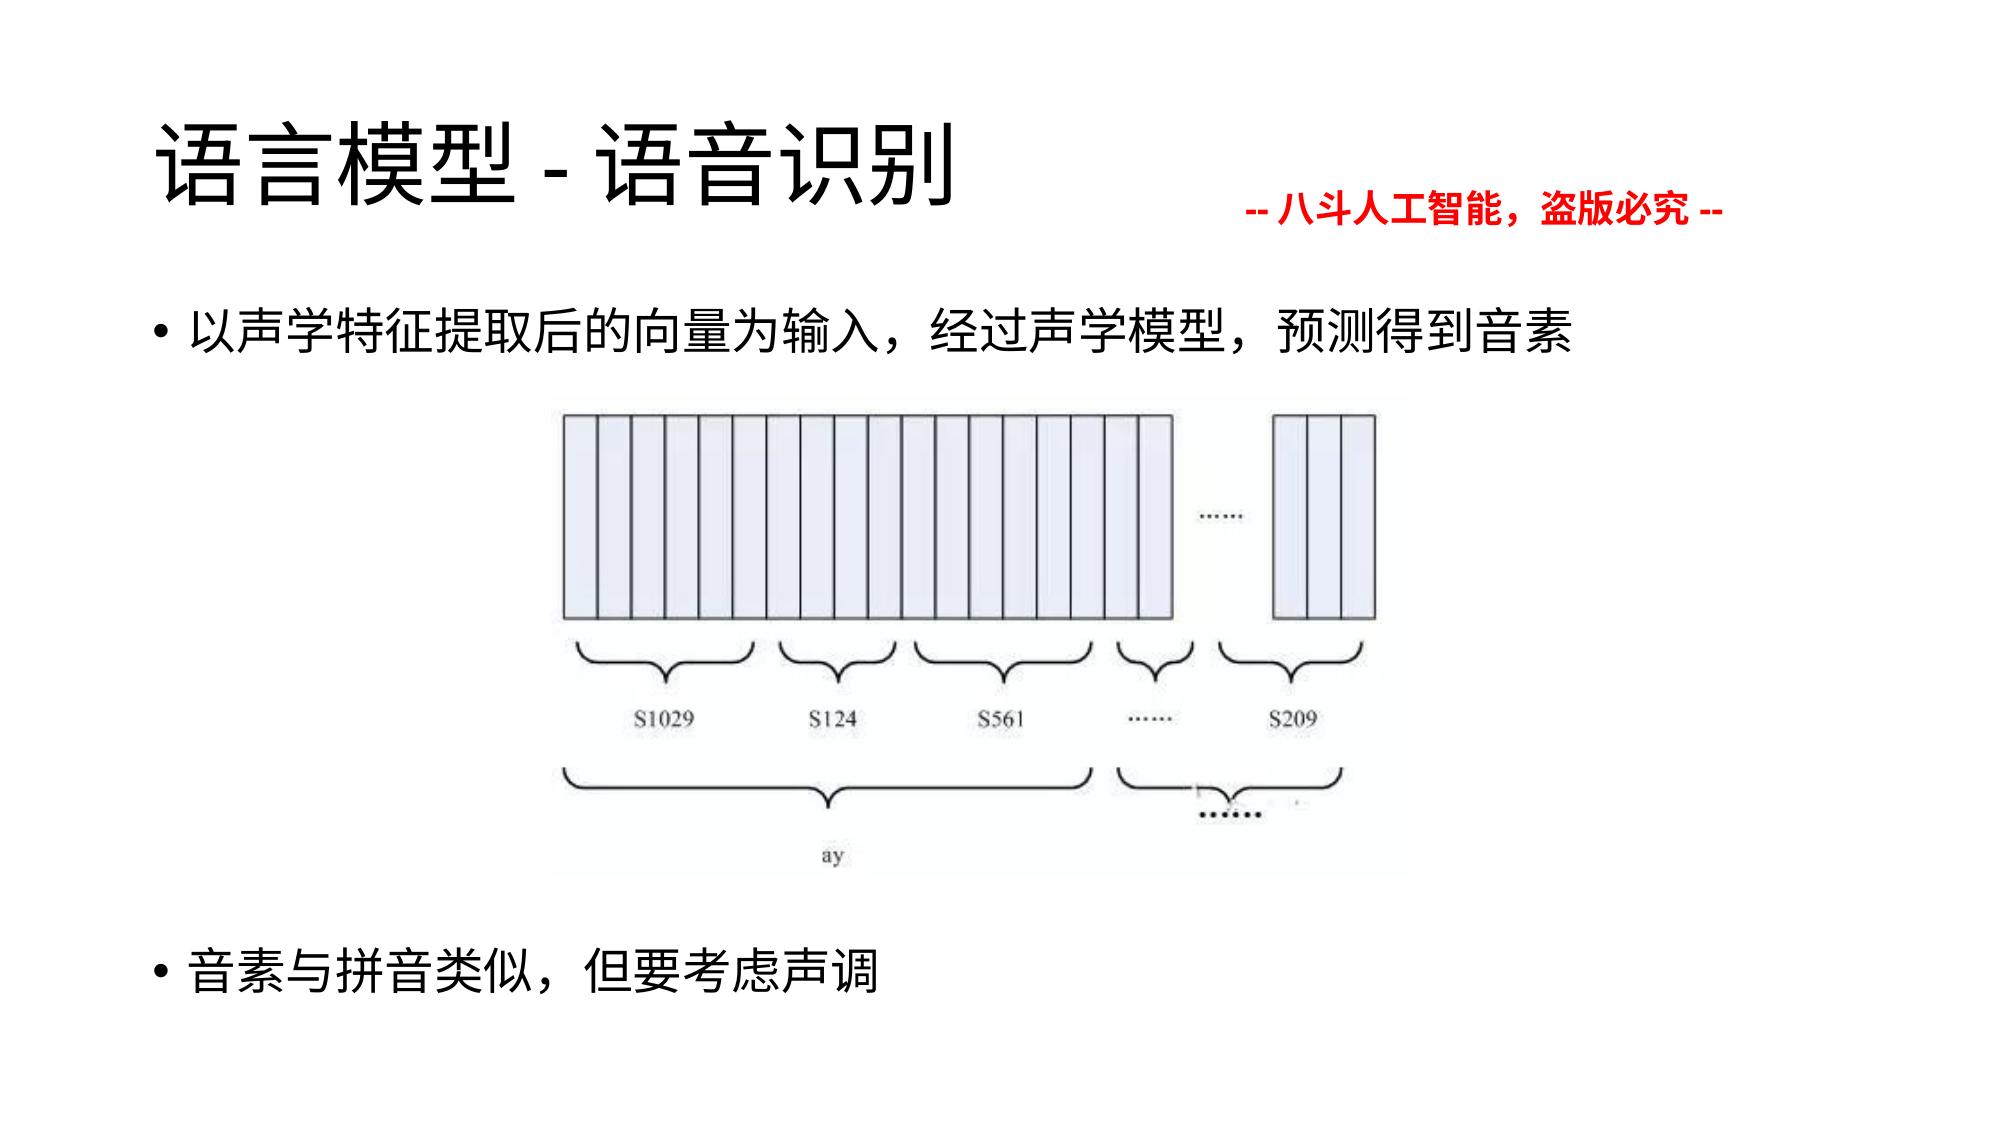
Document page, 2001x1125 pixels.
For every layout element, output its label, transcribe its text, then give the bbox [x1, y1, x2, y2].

text_box --八斗人工智能，盗版必究-- [1230, 177, 1750, 238]
title 语言模型-语音识别 [137, 59, 1863, 278]
picture [551, 395, 1414, 877]
list 以声学特征提取后的向量为输入，经过声学模型，预测得到音素 音素与拼音类似，但要考虑声调 [137, 299, 1863, 1014]
